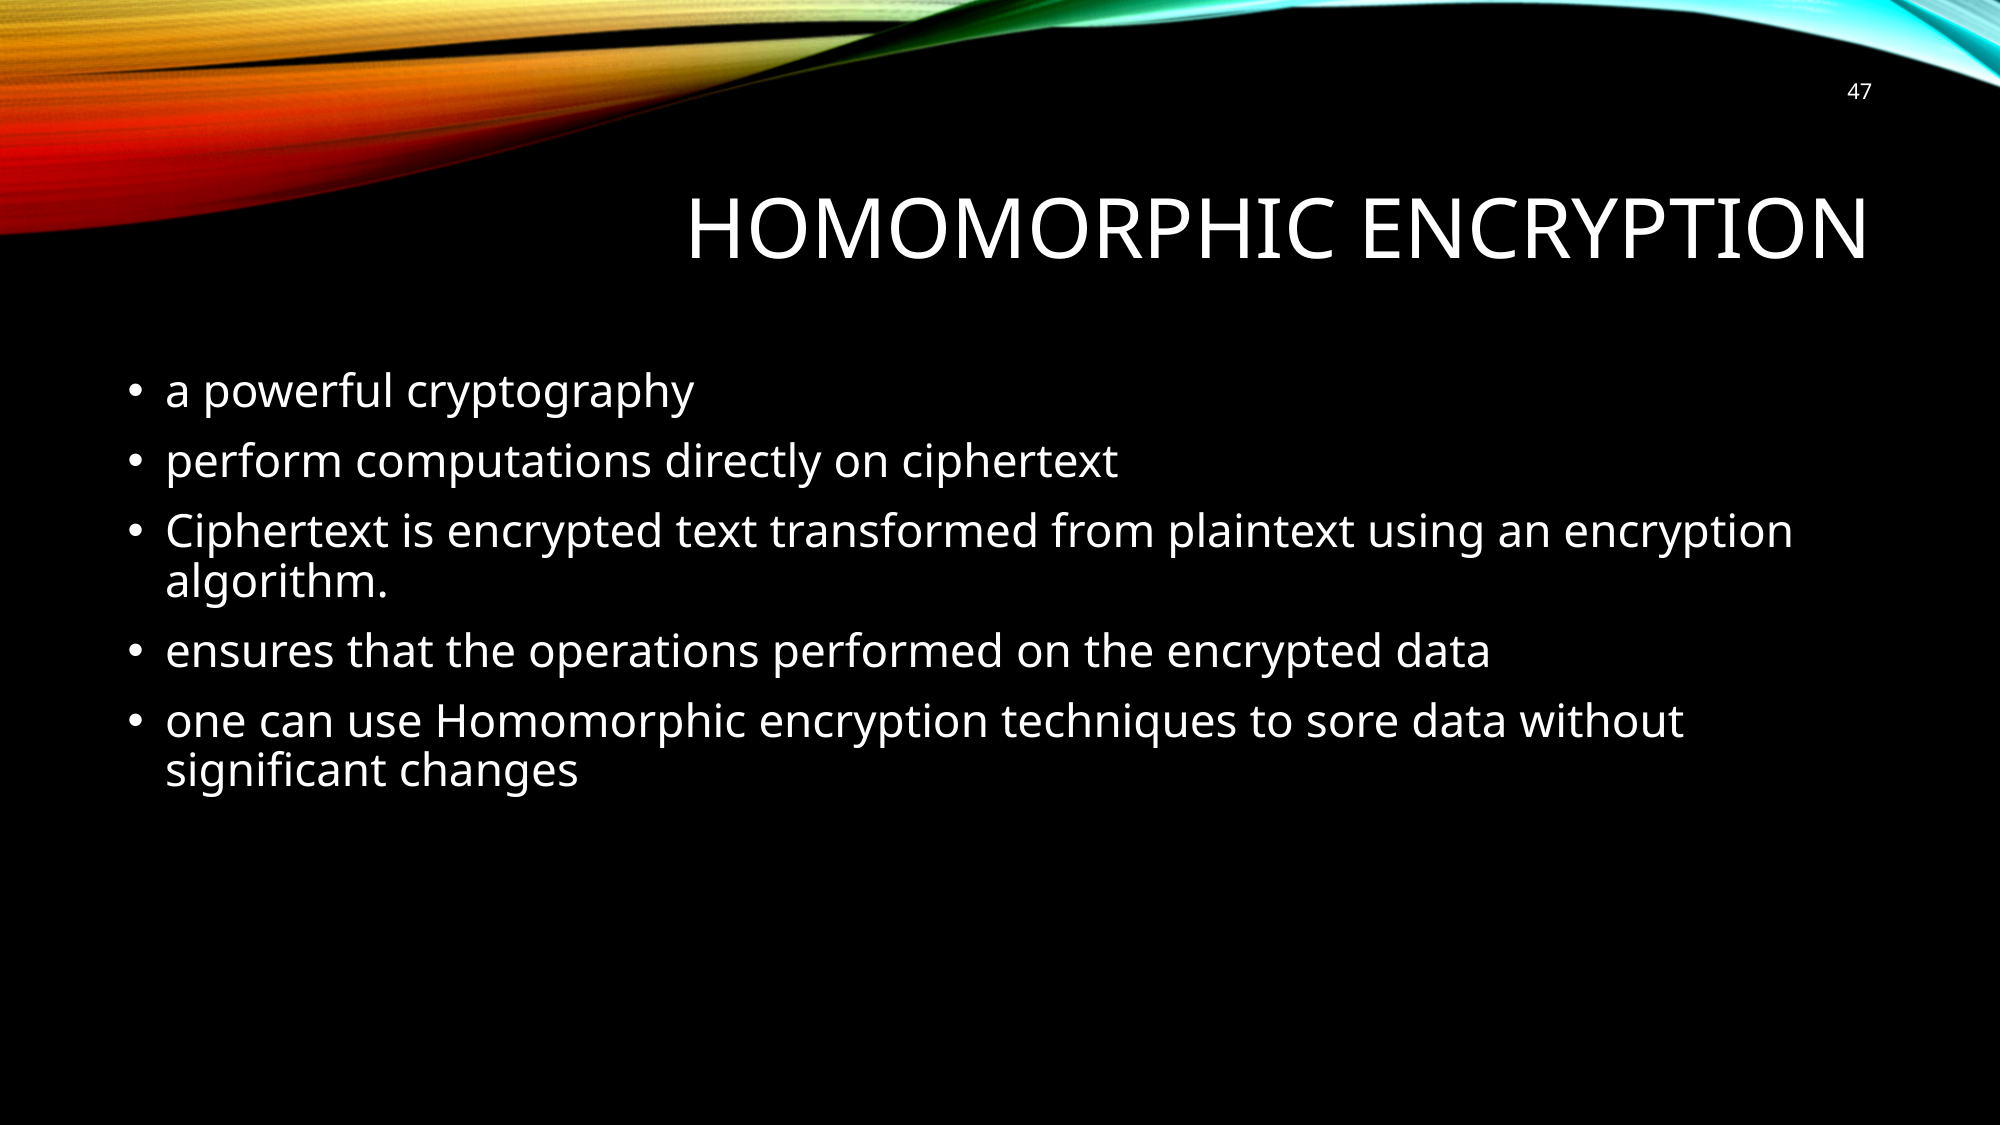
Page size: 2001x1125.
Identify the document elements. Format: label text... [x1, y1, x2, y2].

list a powerful cryptography perform computations directly on ciphertext Ciphertext is encrypted text transformed from plaintext using an encryption algorithm. ensures that the operations performed on the encrypted data one can use Homomorphic encryption techniques to sore data without significant changes [112, 360, 1888, 1021]
picture [0, 0, 2000, 237]
slide_number 47 [1437, 62, 1888, 123]
title Homomorphic encryption [474, 125, 1888, 338]
